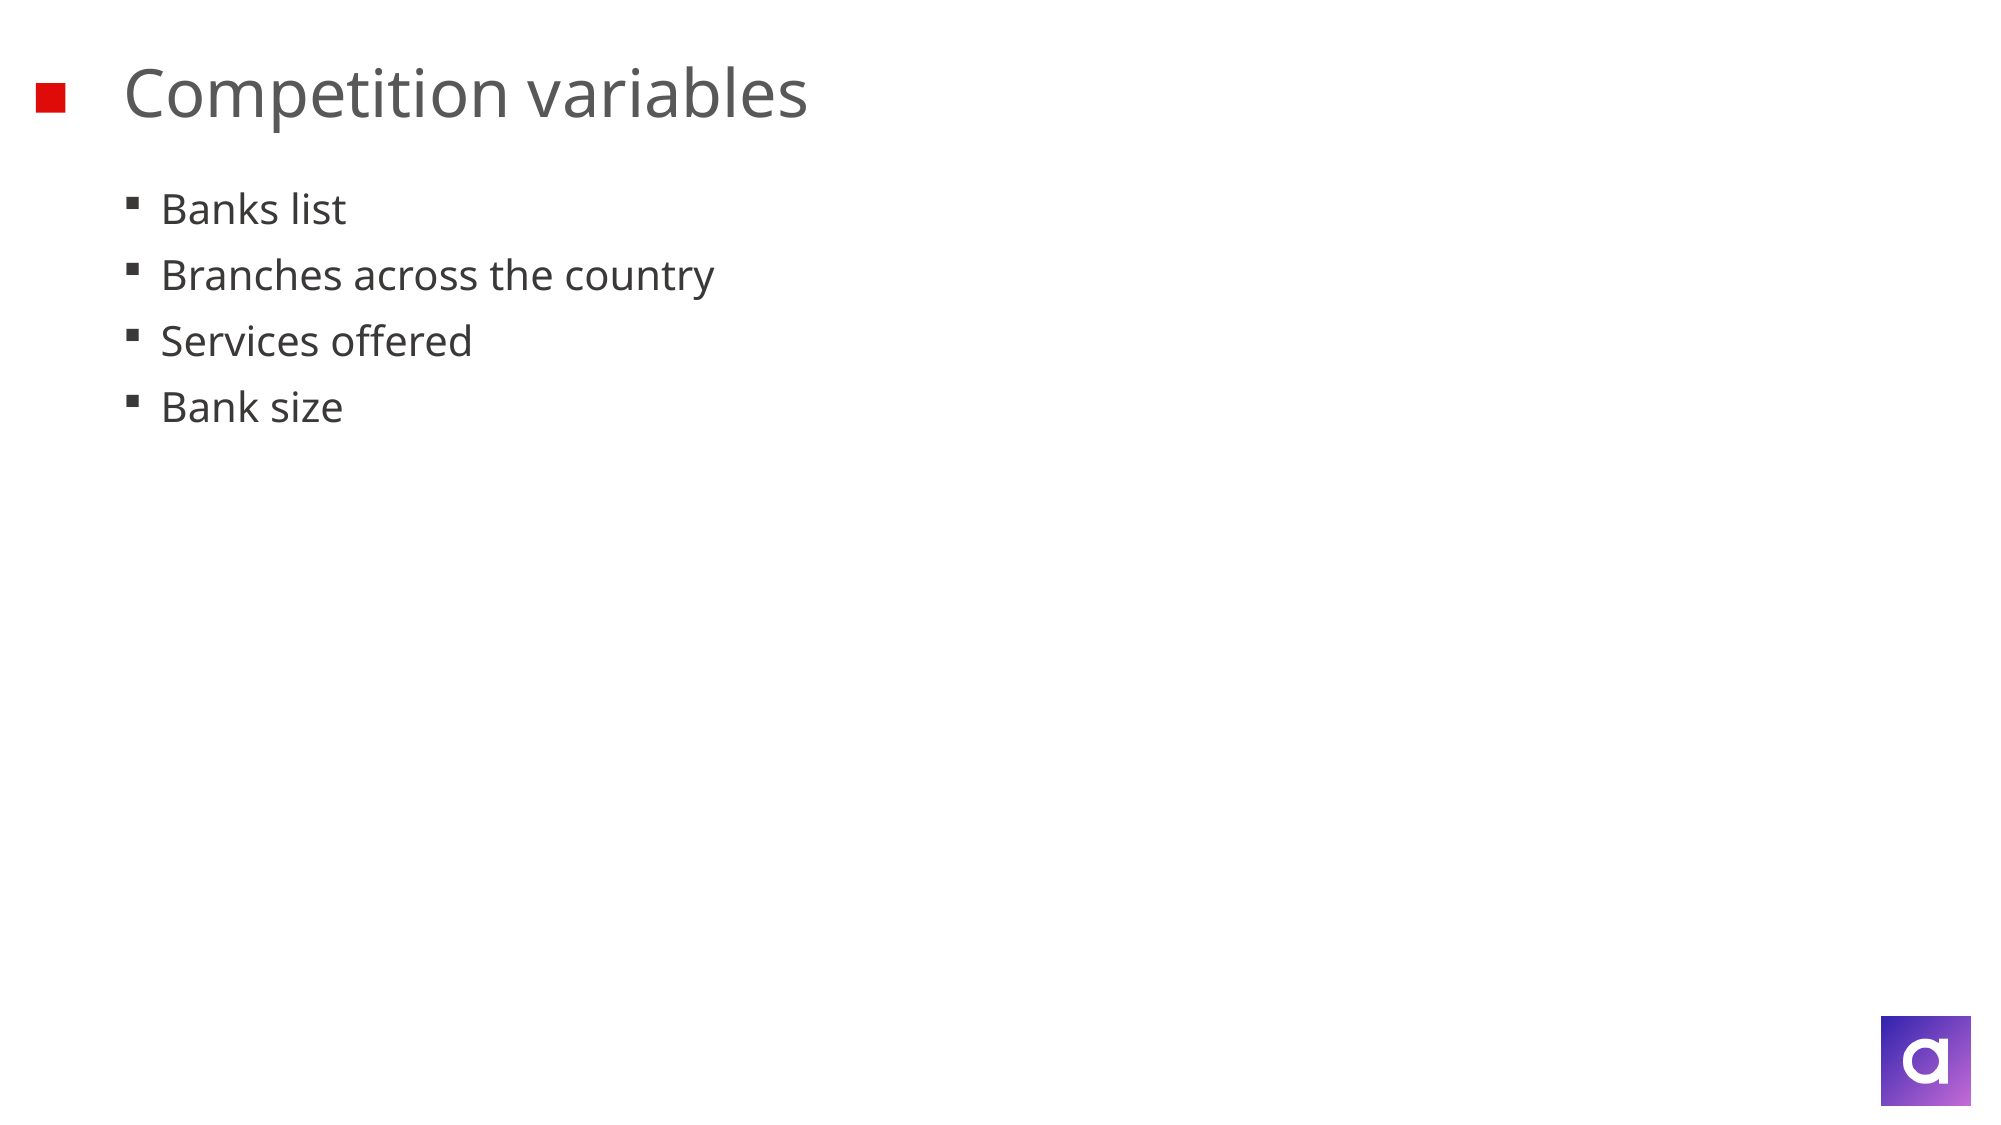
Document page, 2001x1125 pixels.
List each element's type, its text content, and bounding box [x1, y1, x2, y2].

title Competition variables [108, 36, 1880, 155]
list Banks list Branches across the country Services offered Bank size [108, 180, 1880, 1008]
picture [1881, 1016, 1971, 1106]
